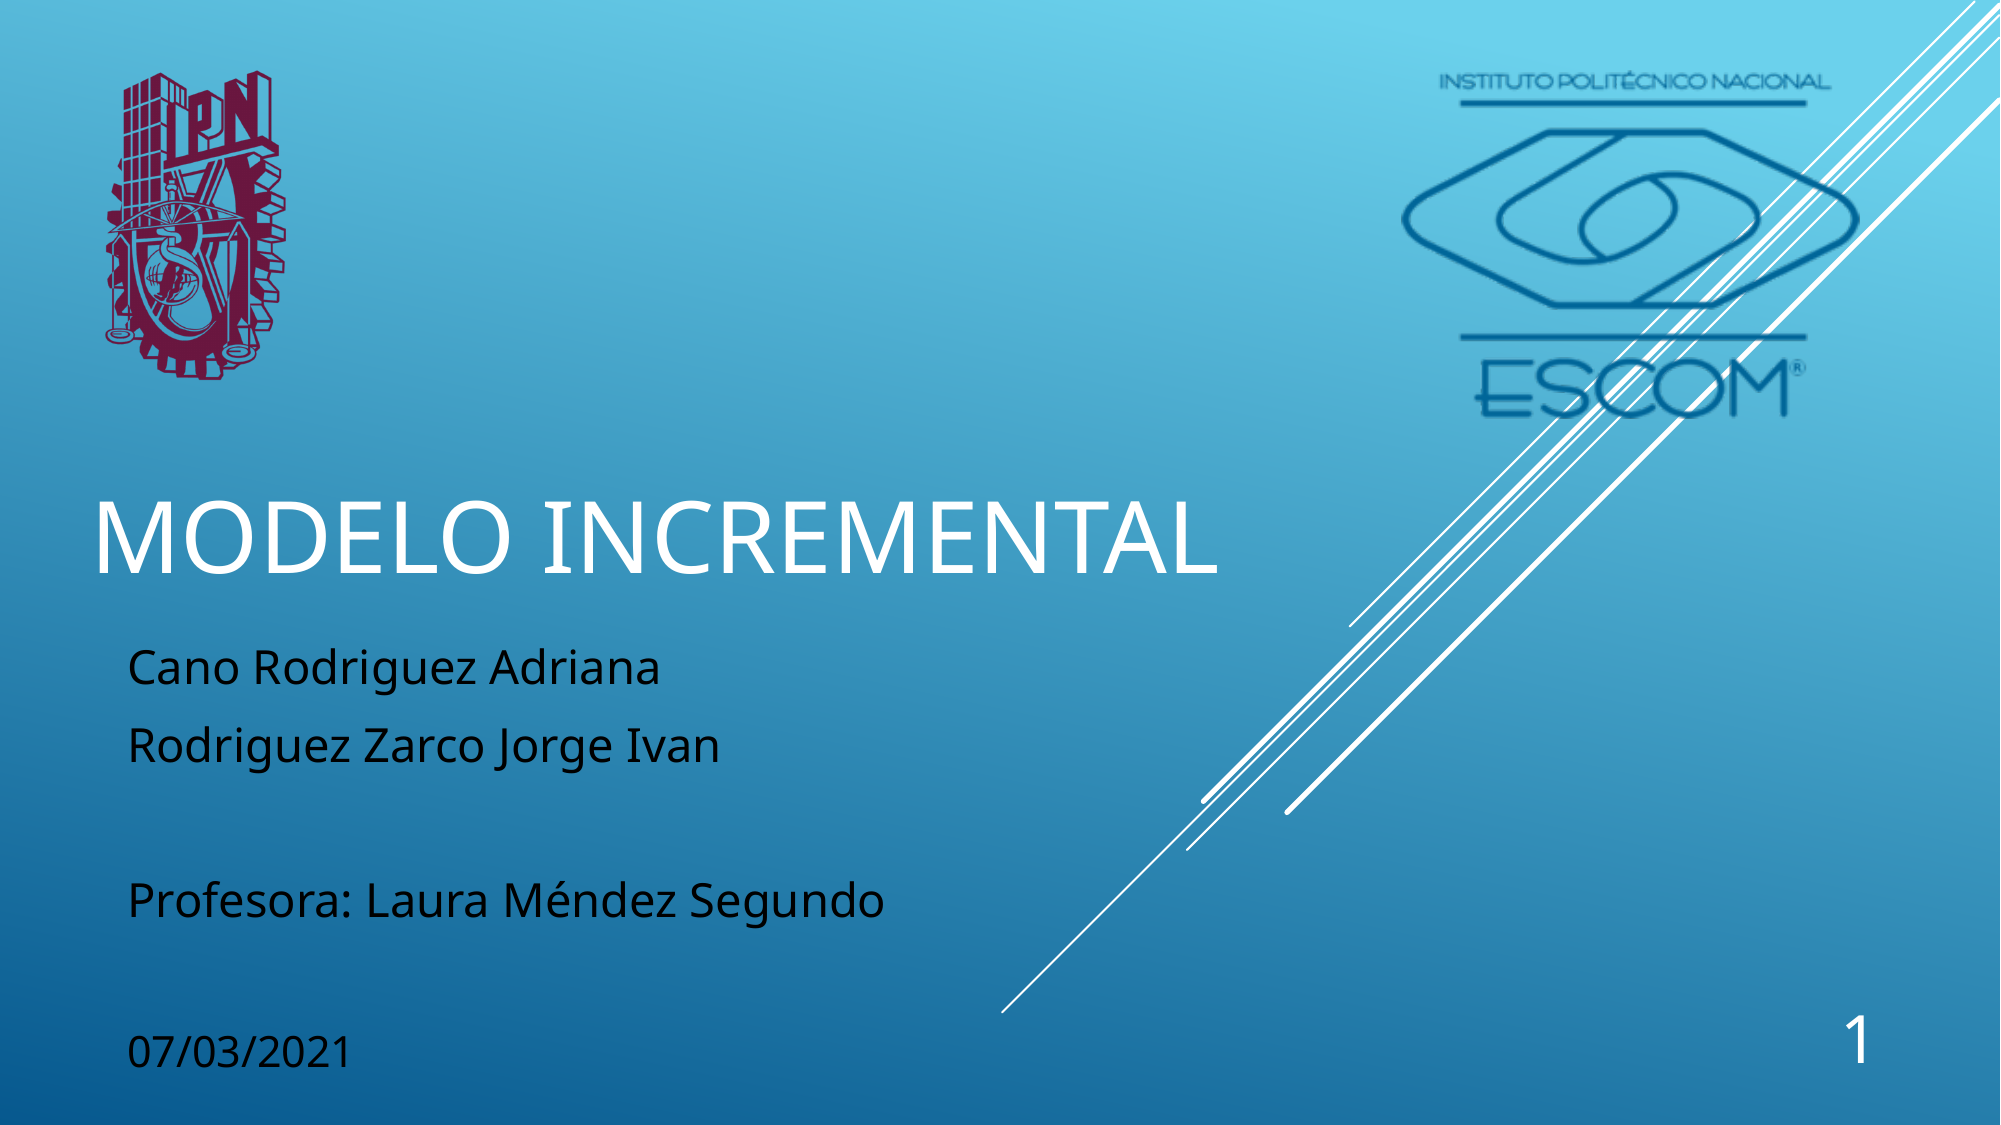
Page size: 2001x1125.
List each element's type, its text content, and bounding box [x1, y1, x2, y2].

picture [0, 59, 428, 390]
subtitle Cano Rodriguez Adriana Rodriguez Zarco Jorge Ivan Profesora: Laura Méndez Segundo 07/03/2021 [112, 630, 1163, 1085]
text_box 1 [1826, 989, 1916, 1084]
title modelo incremental [75, 461, 1388, 601]
picture [1387, 59, 1873, 431]
